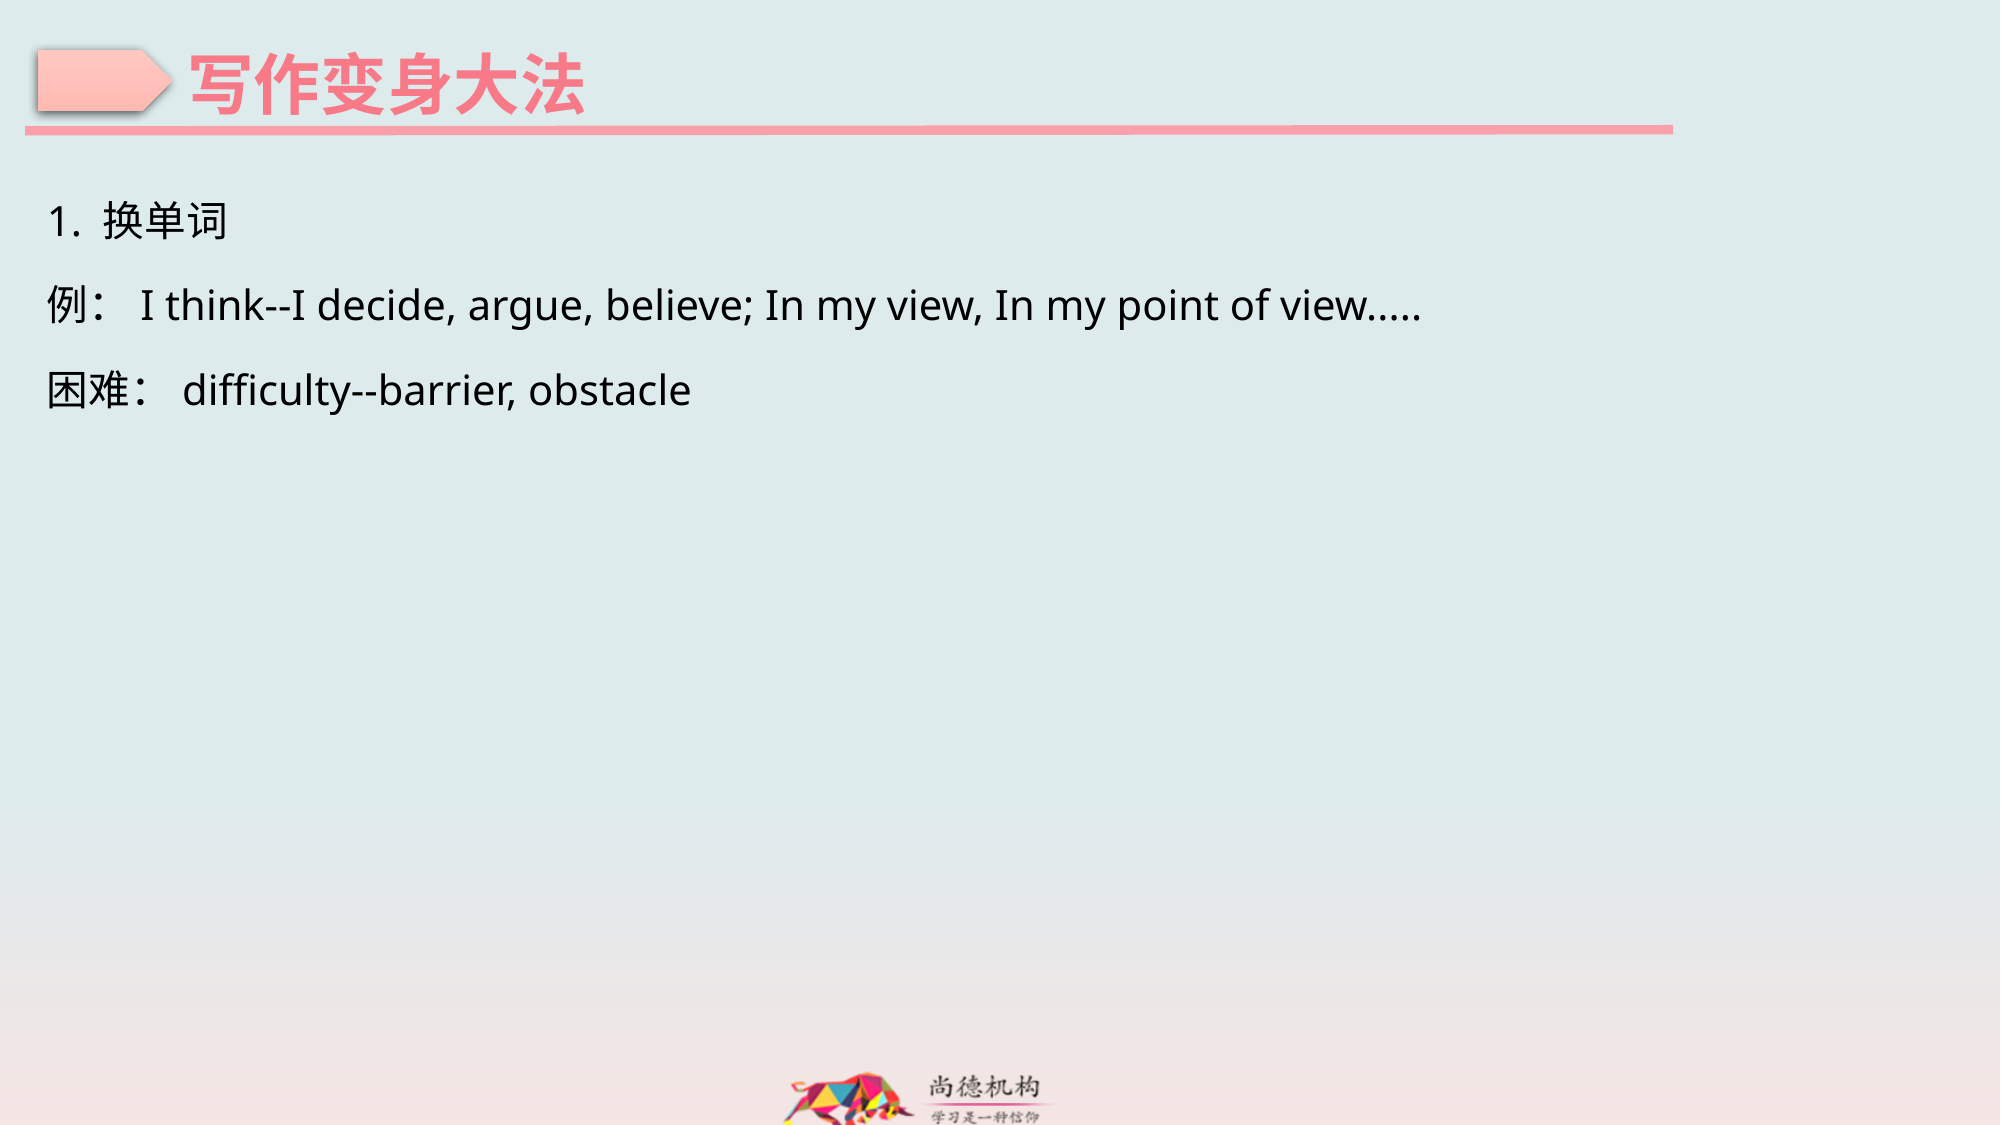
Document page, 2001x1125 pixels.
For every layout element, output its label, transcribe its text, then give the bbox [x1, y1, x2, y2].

picture [775, 1065, 1225, 1125]
text_box 1. 换单词 例：I think--I decide, argue, believe; In my view, In my point of view..... 困难：difficulty--barrier, obstacle [32, 152, 1762, 506]
text_box 写作变身大法 [172, 35, 944, 129]
text_box [38, 49, 173, 112]
